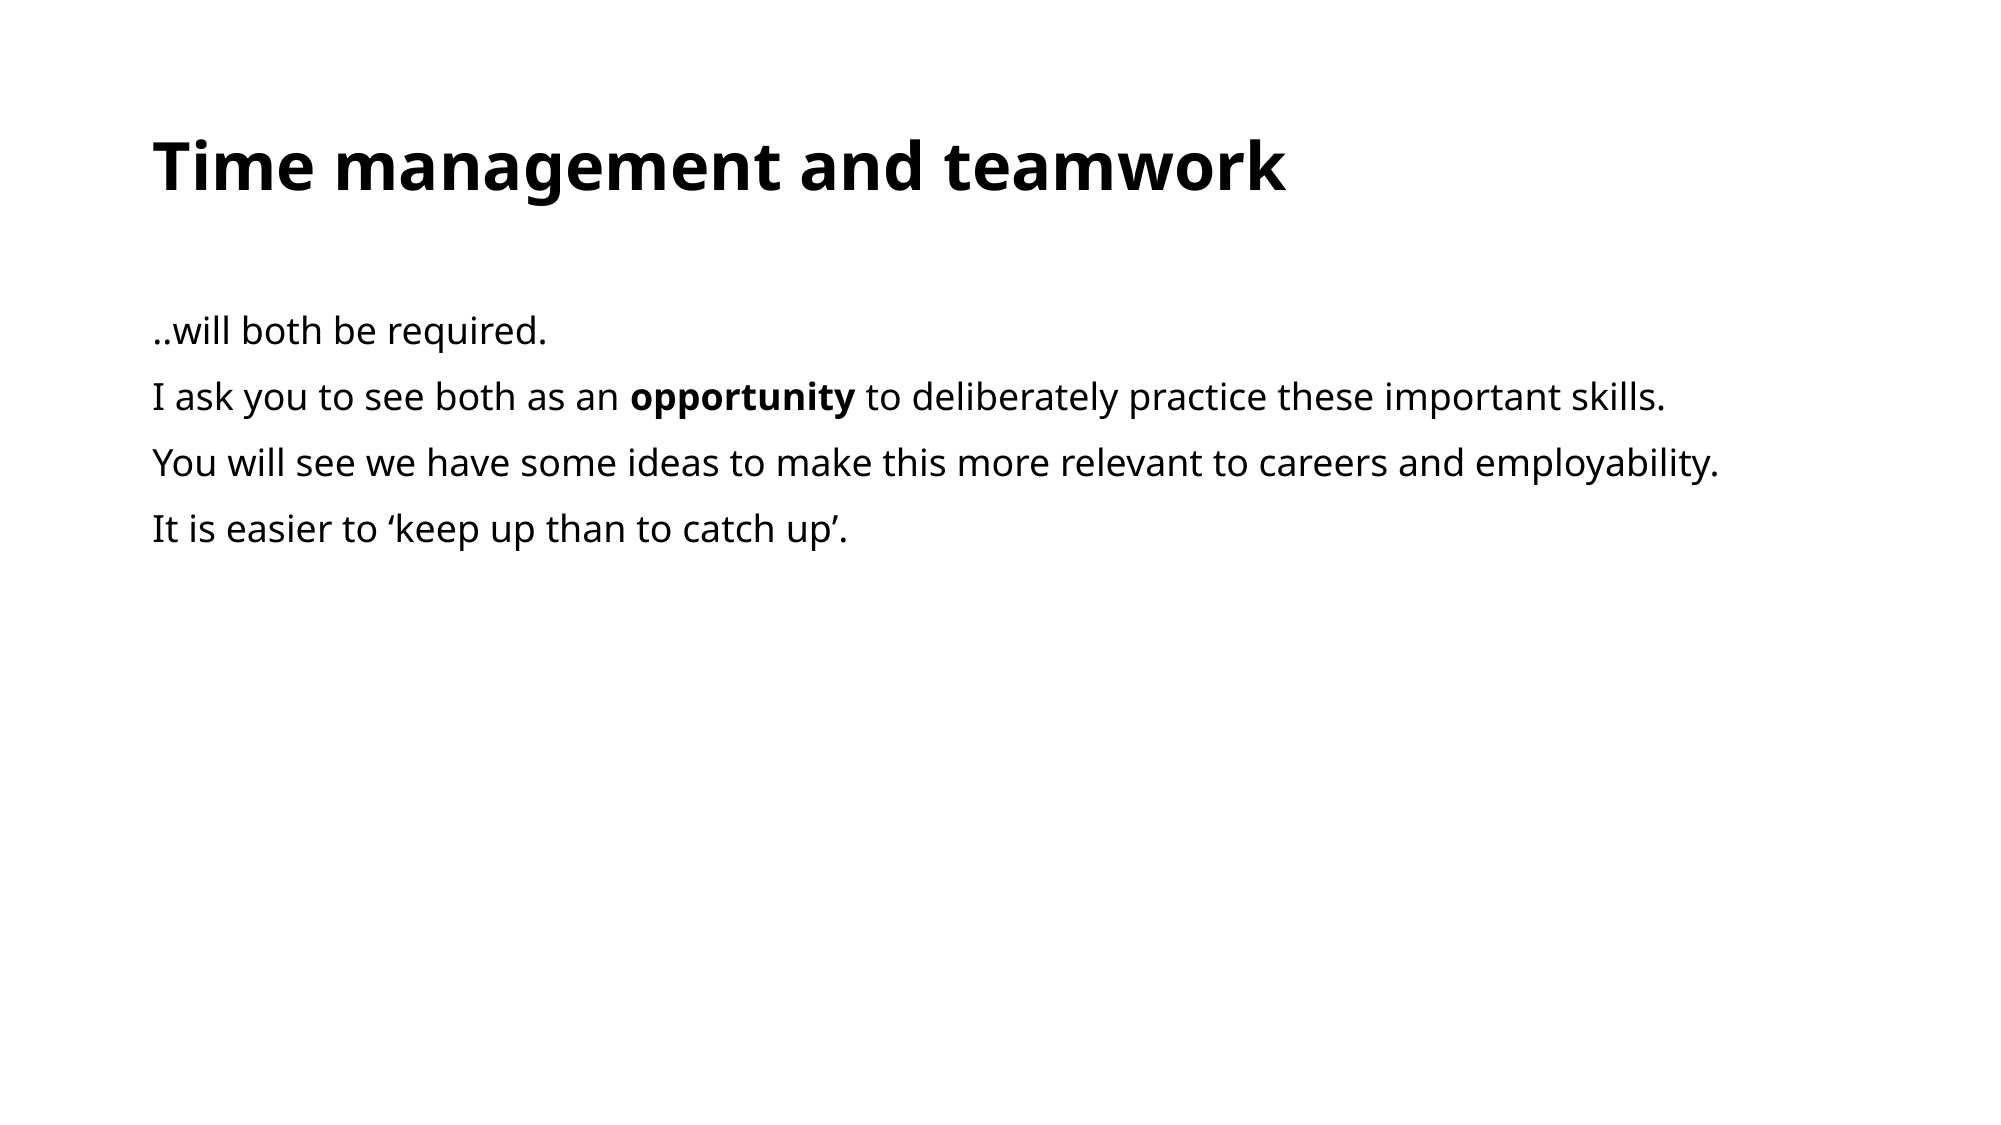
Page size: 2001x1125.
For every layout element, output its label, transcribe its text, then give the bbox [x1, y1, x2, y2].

title Time management and teamwork [137, 59, 1779, 278]
list ..will both be required. I ask you to see both as an opportunity to deliberately practice these important skills. You will see we have some ideas to make this more relevant to careers and employability. It is easier to ‘keep up than to catch up’. [137, 299, 1863, 1014]
